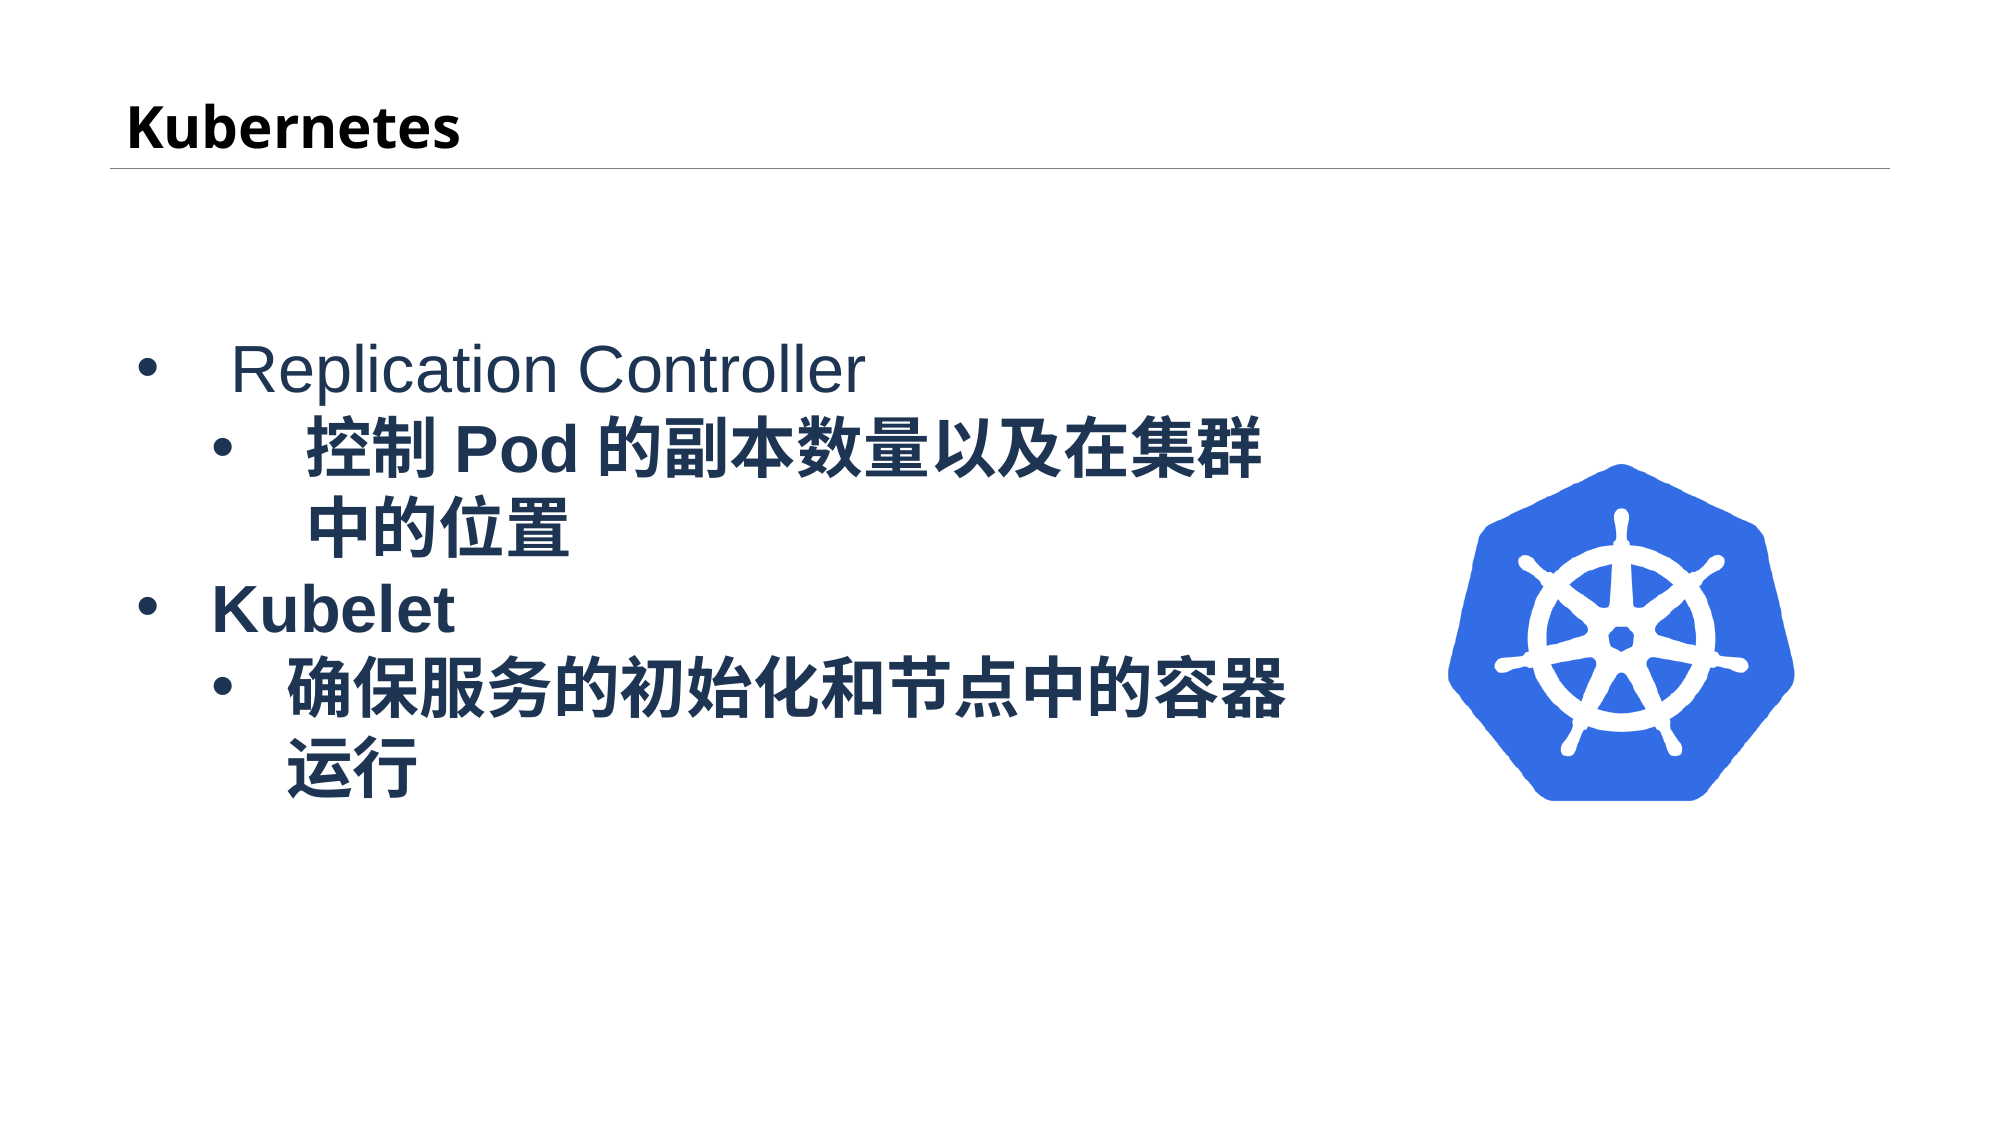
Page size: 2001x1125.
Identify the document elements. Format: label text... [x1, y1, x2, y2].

picture [1436, 447, 1806, 817]
text_box Replication Controller 控制Pod的副本数量以及在集群中的位置 Kubelet 确保服务的初始化和节点中的容器运行 [121, 318, 1331, 814]
title Kubernetes ： 架构 [109, 0, 1890, 169]
